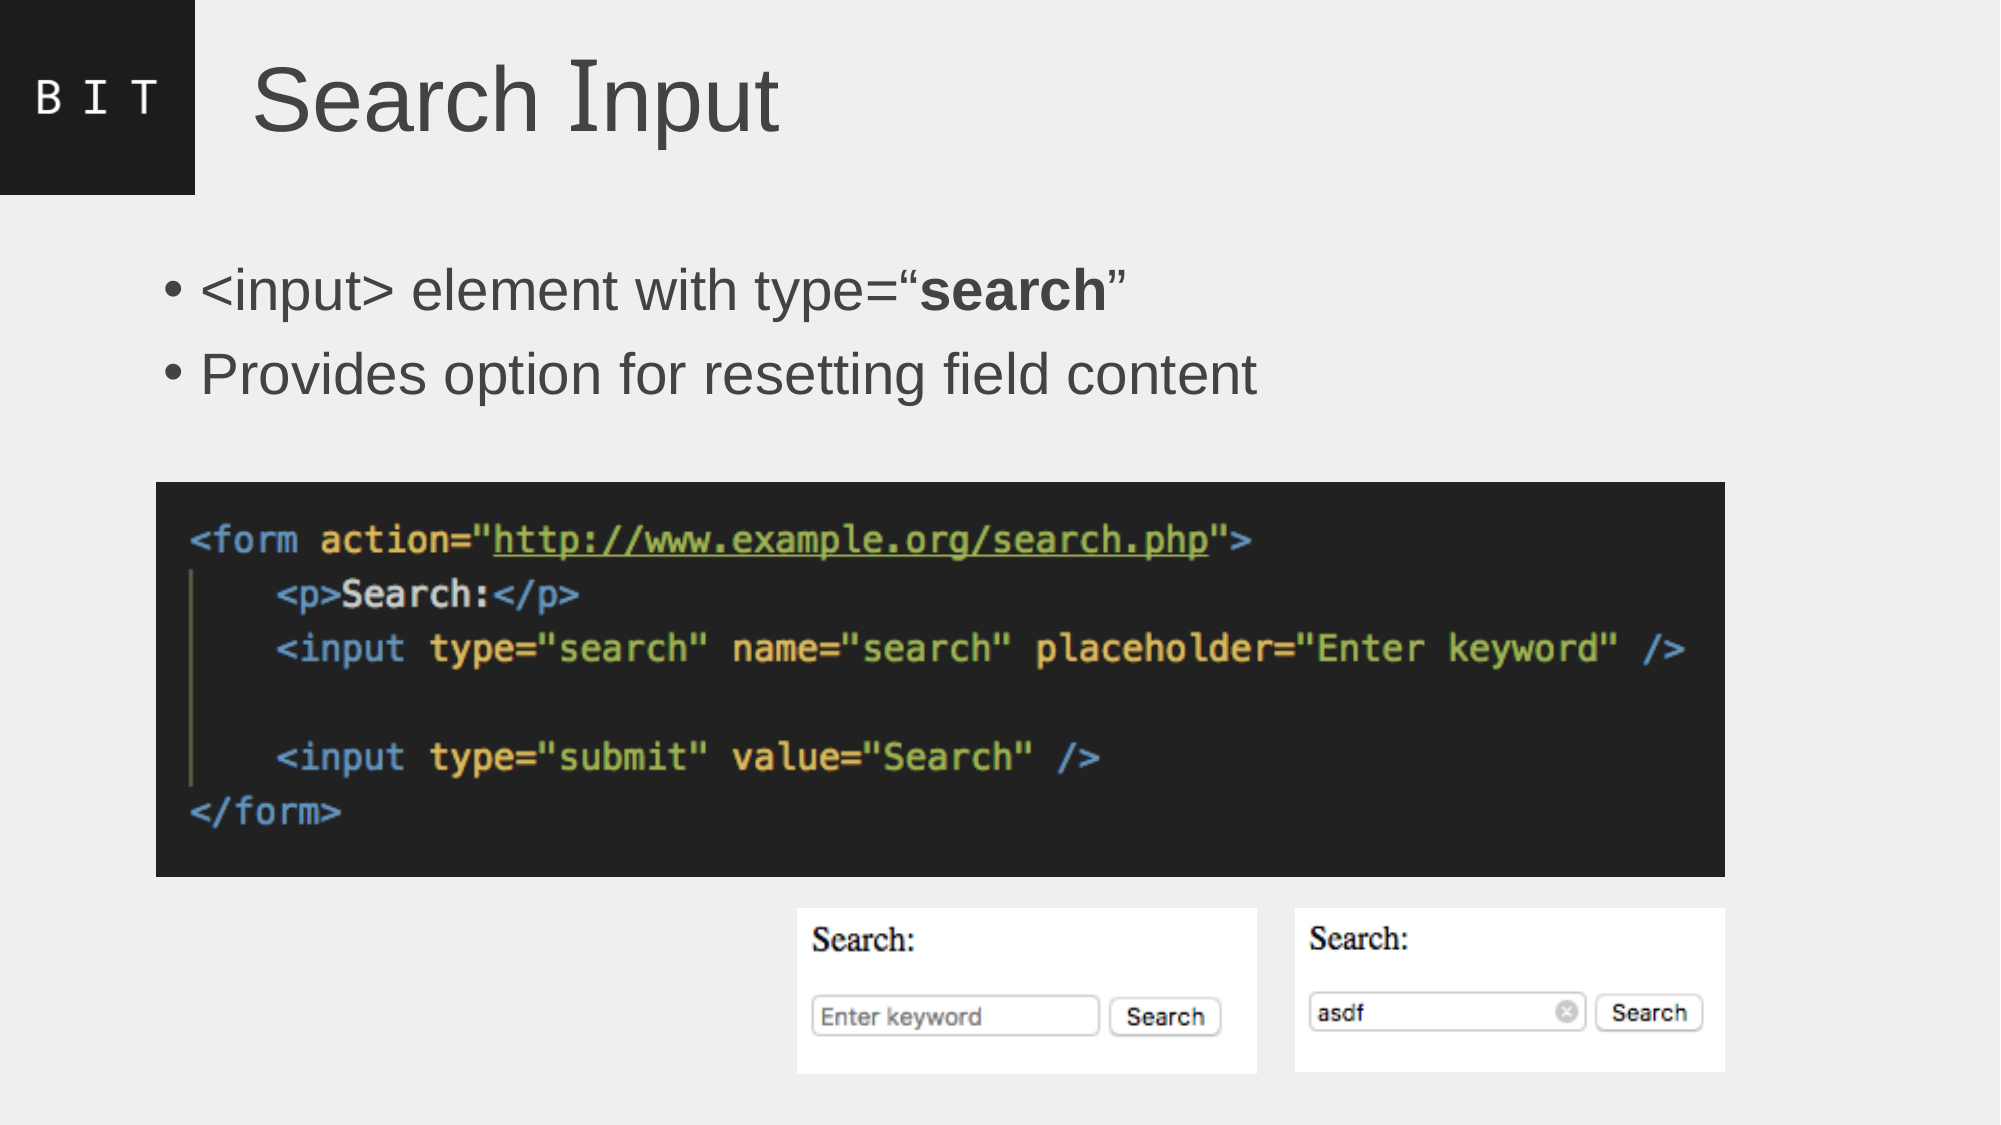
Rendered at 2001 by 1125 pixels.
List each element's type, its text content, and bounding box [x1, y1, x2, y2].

picture [0, 0, 195, 195]
title Search Input [236, 2, 1785, 195]
picture [155, 482, 1725, 877]
list <input> element with type=“search” Provides option for resetting field content [148, 252, 1873, 1006]
picture [797, 908, 1258, 1074]
picture [1270, 908, 1726, 1072]
